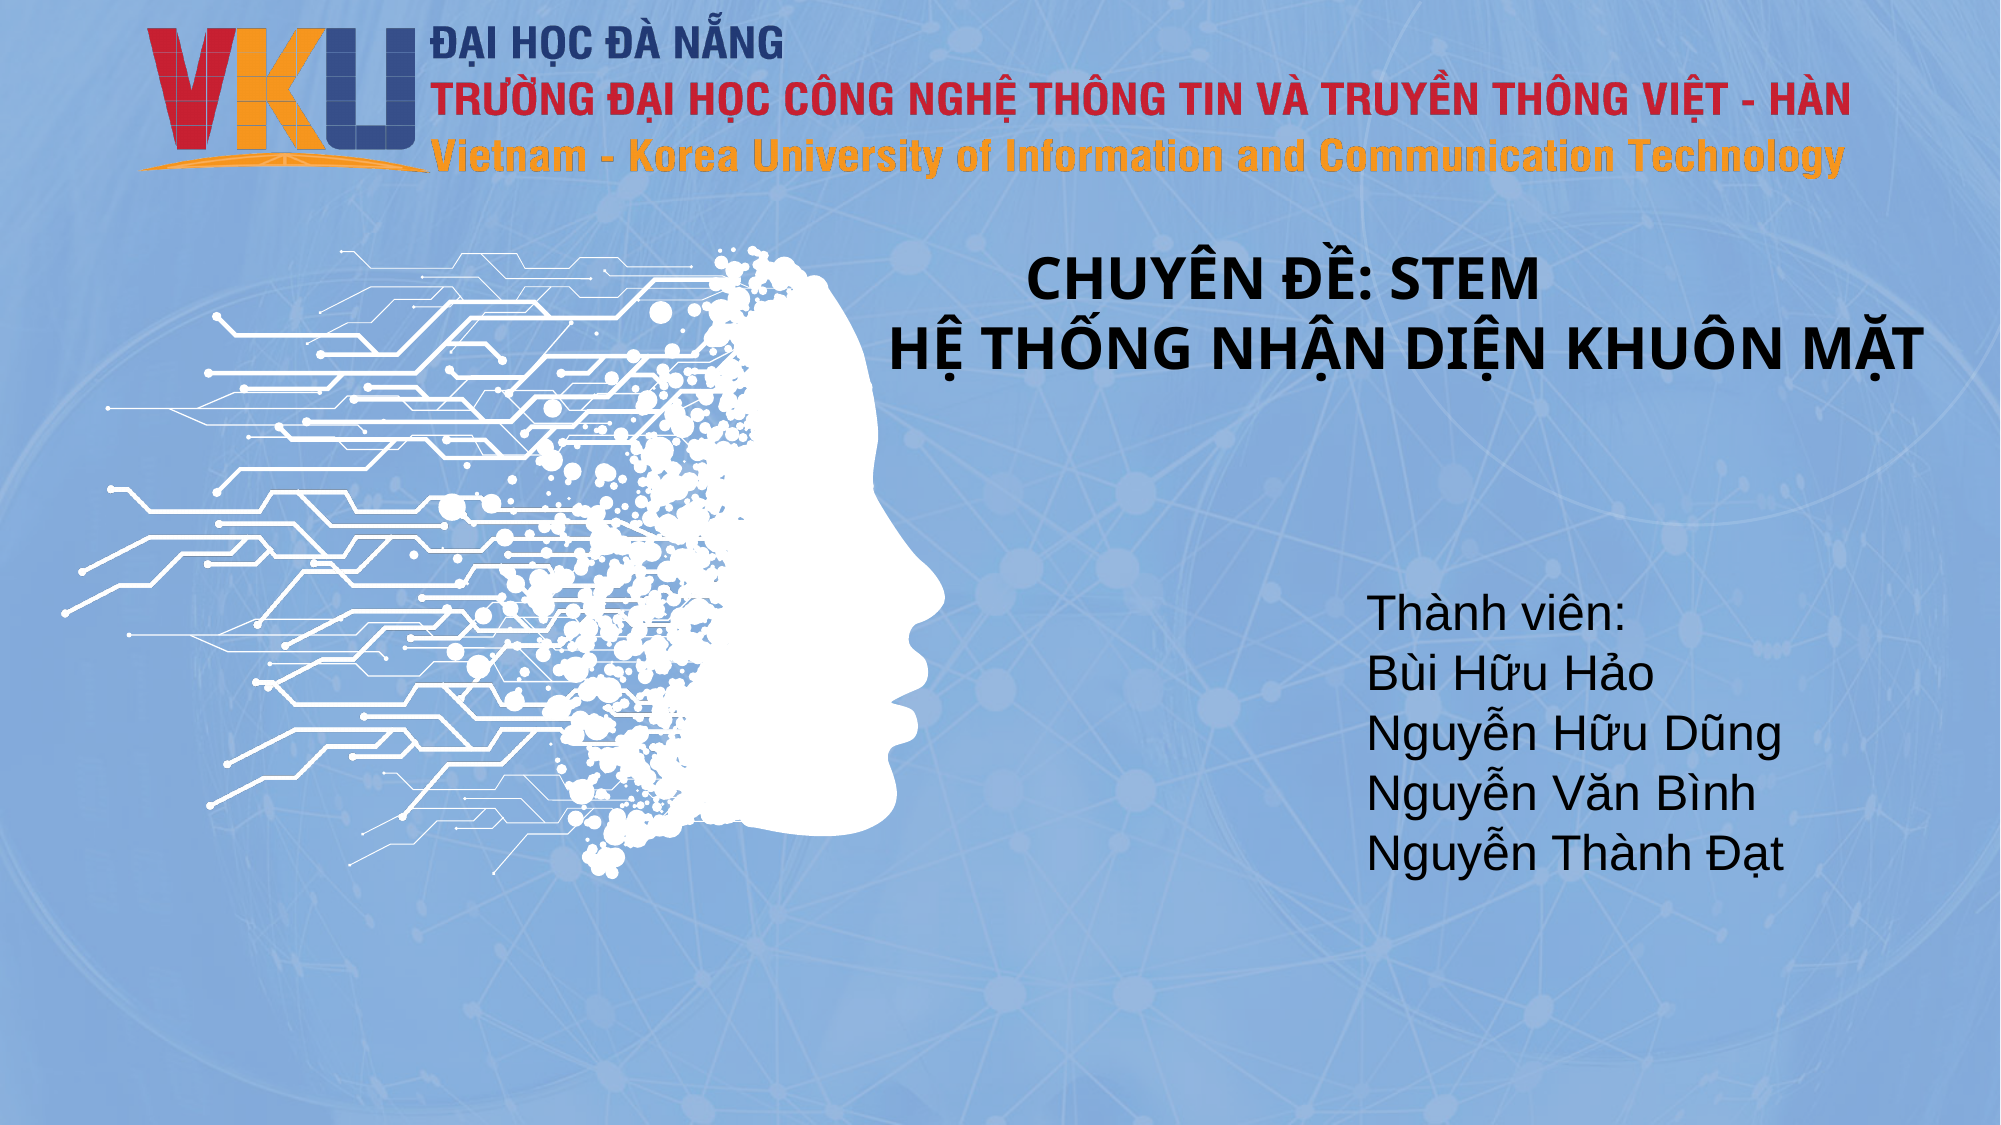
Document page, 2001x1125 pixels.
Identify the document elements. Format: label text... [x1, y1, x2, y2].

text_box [59, 245, 944, 880]
text_box CHUYÊN ĐỀ: STEM HỆ THỐNG NHẬN DIỆN KHUÔN MẶT [873, 233, 1989, 389]
text_box Thành viên: Bùi Hữu Hảo Nguyễn Hữu Dũng Nguyễn Văn Bình Nguyễn Thành Đạt [1351, 572, 2000, 888]
picture [122, 12, 1860, 185]
